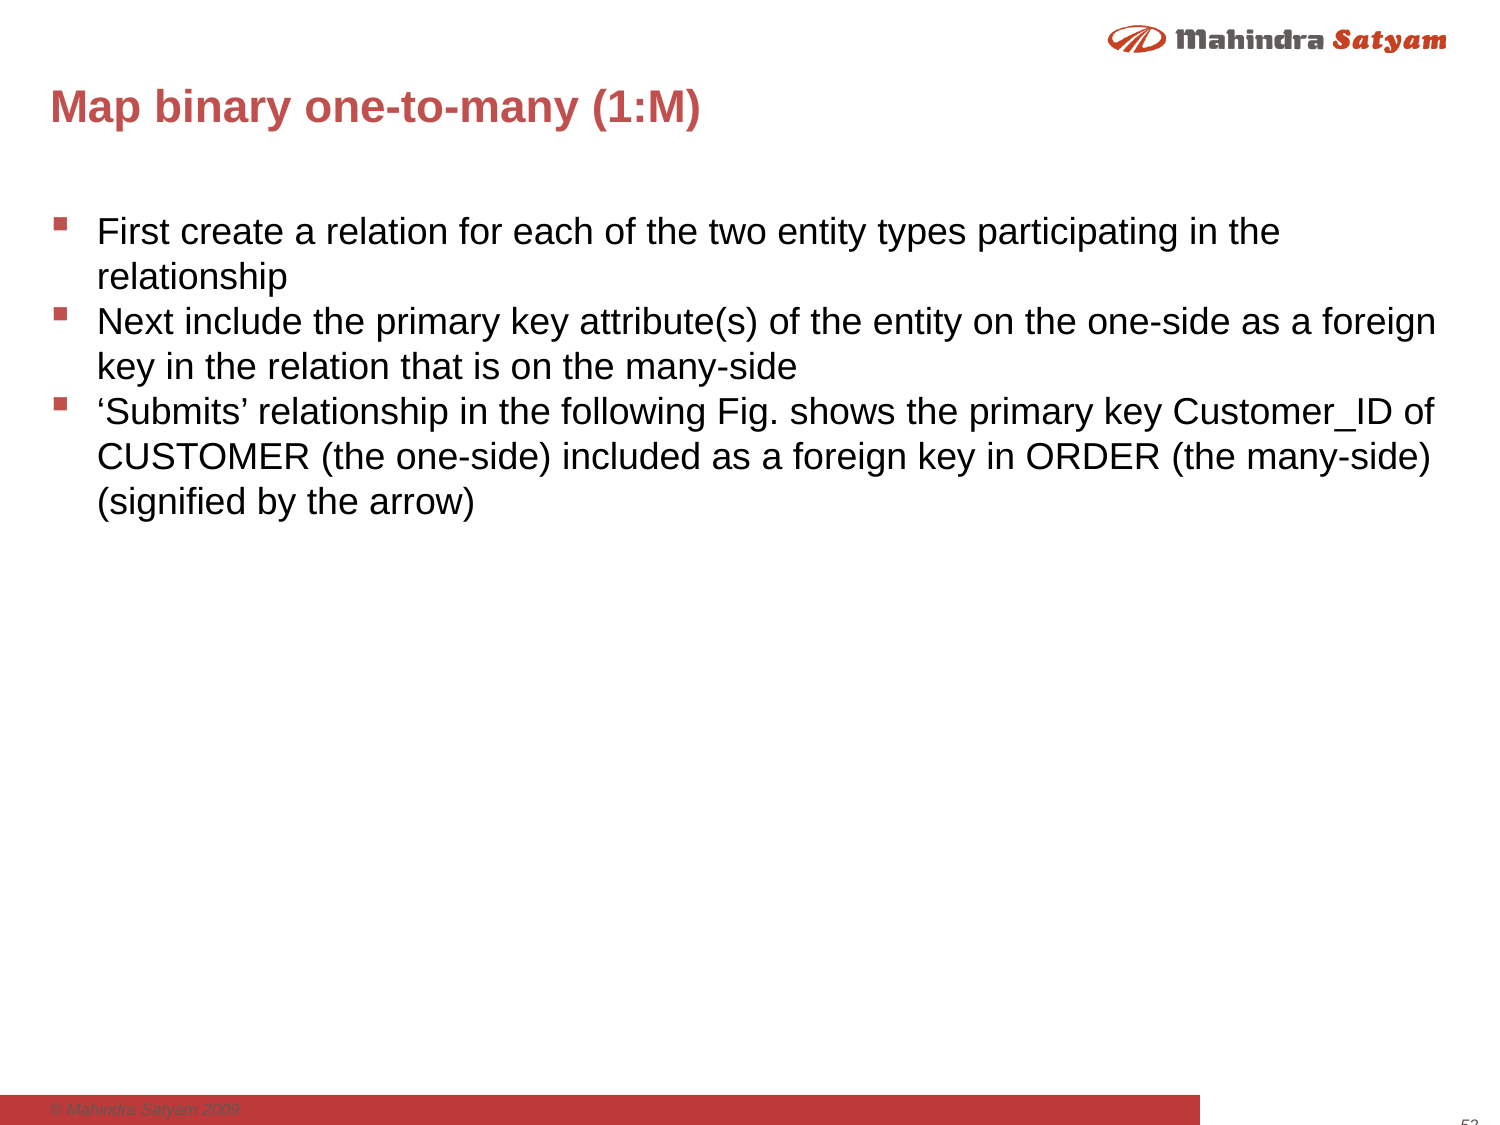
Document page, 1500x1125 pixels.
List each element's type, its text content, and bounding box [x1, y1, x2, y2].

list First create a relation for each of the two entity types participating in the relationship Next include the primary key attribute(s) of the entity on the one-side as a foreign key in the relation that is on the many-side ‘Submits’ relationship in the following Fig. shows the primary key Customer_ID of CUSTOMER (the one-side) included as a foreign key in ORDER (the many-side) (signified by the arrow) [49, 206, 1452, 526]
picture [1107, 25, 1446, 53]
title Map binary one-to-many (1:M) [49, 76, 1452, 133]
